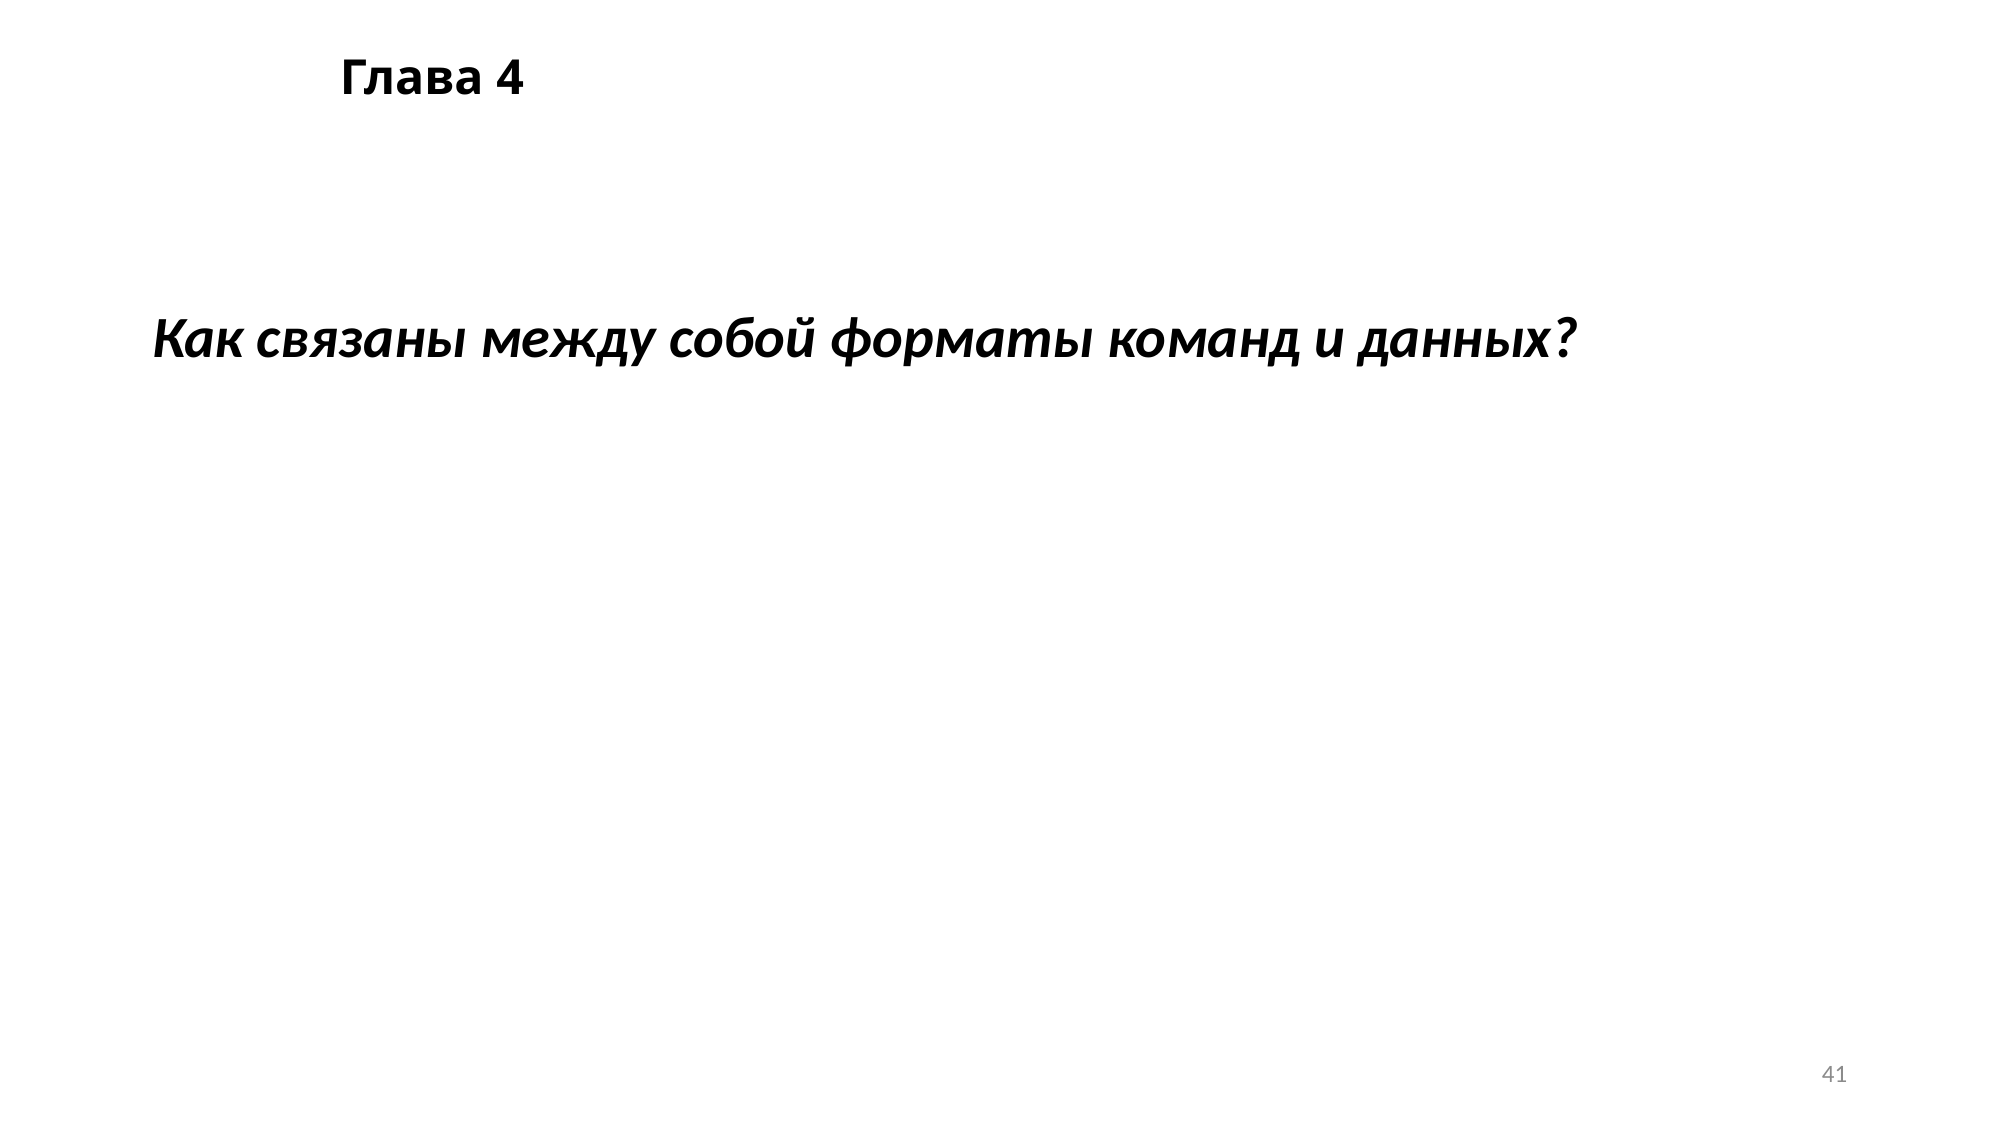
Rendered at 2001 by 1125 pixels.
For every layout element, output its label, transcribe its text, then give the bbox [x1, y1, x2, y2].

slide_number 41 [1412, 1042, 1863, 1103]
title Глава 4 [324, 45, 1675, 113]
list Как связаны между собой форматы команд и данных? [137, 299, 1863, 1014]
